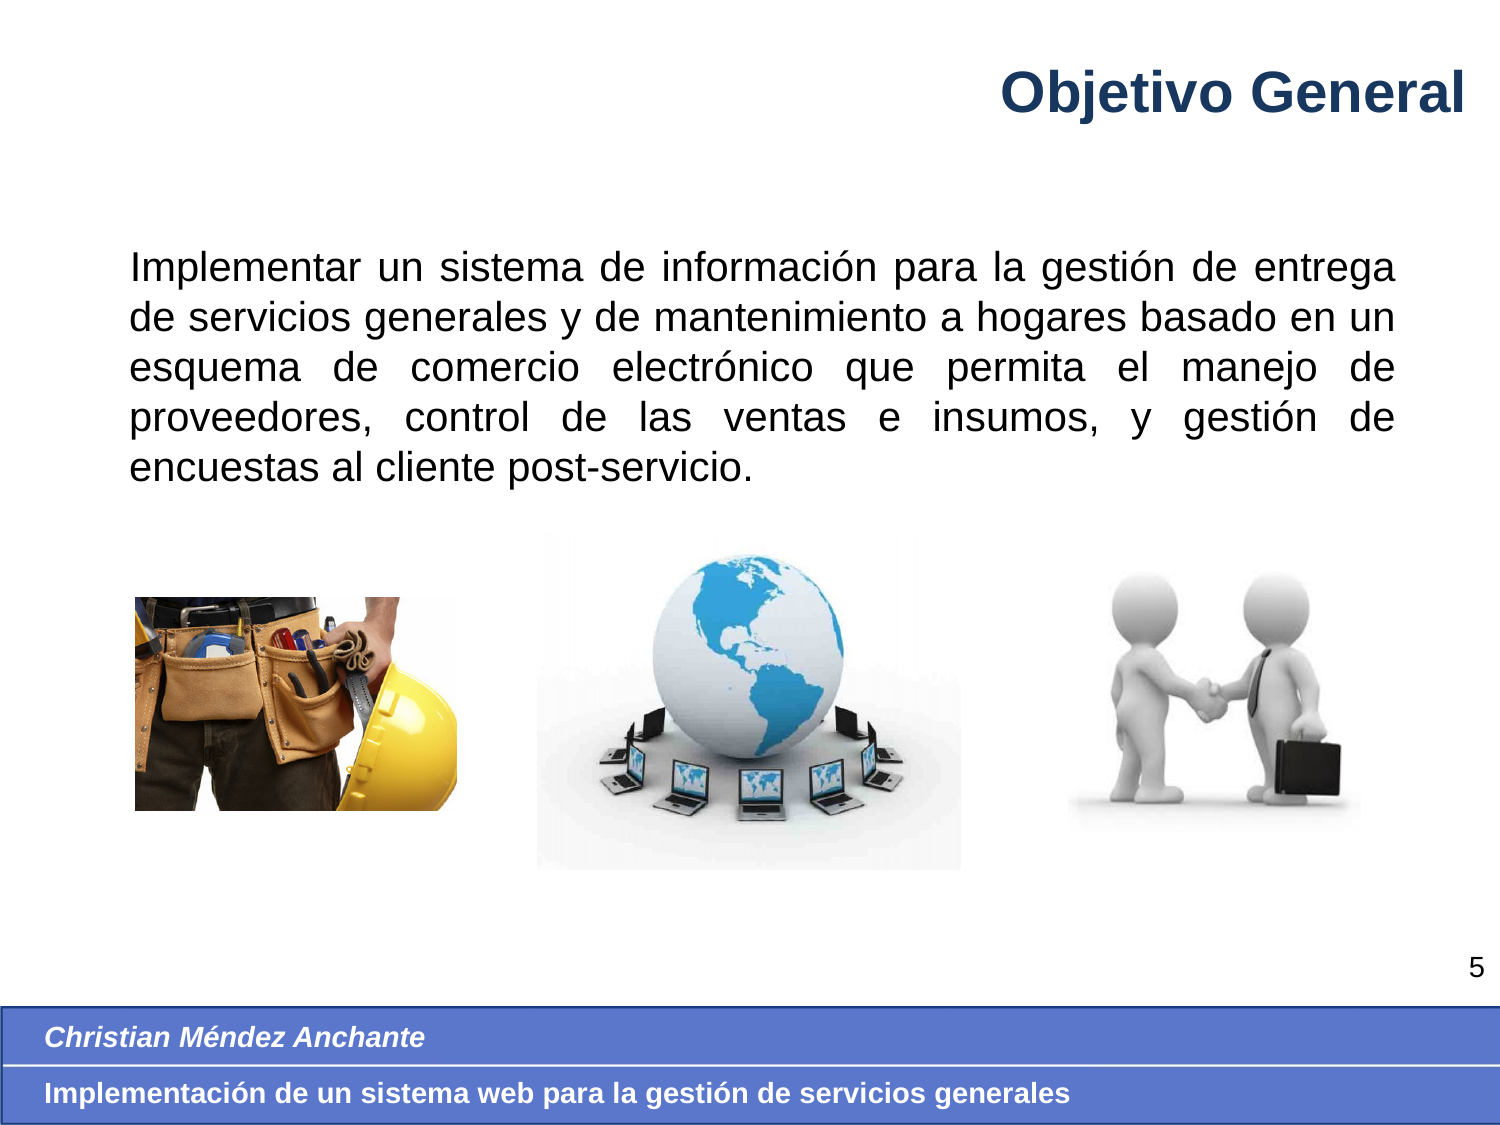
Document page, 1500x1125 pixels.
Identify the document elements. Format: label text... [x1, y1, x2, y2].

picture [537, 530, 961, 870]
slide_number 5 [1244, 940, 1500, 1019]
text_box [29, 1011, 1093, 1118]
picture [135, 597, 457, 811]
text_box Objetivo General [631, 46, 1483, 132]
picture [0, 1006, 1500, 1125]
list Implementar un sistema de información para la gestión de entrega de servicios generales y de mantenimiento a hogares basado en un esquema de comercio electrónico que permita el manejo de proveedores, control de las ventas e insumos, y gestión de encuestas al cliente post-servicio. [40, 231, 1412, 967]
picture [1068, 550, 1361, 832]
